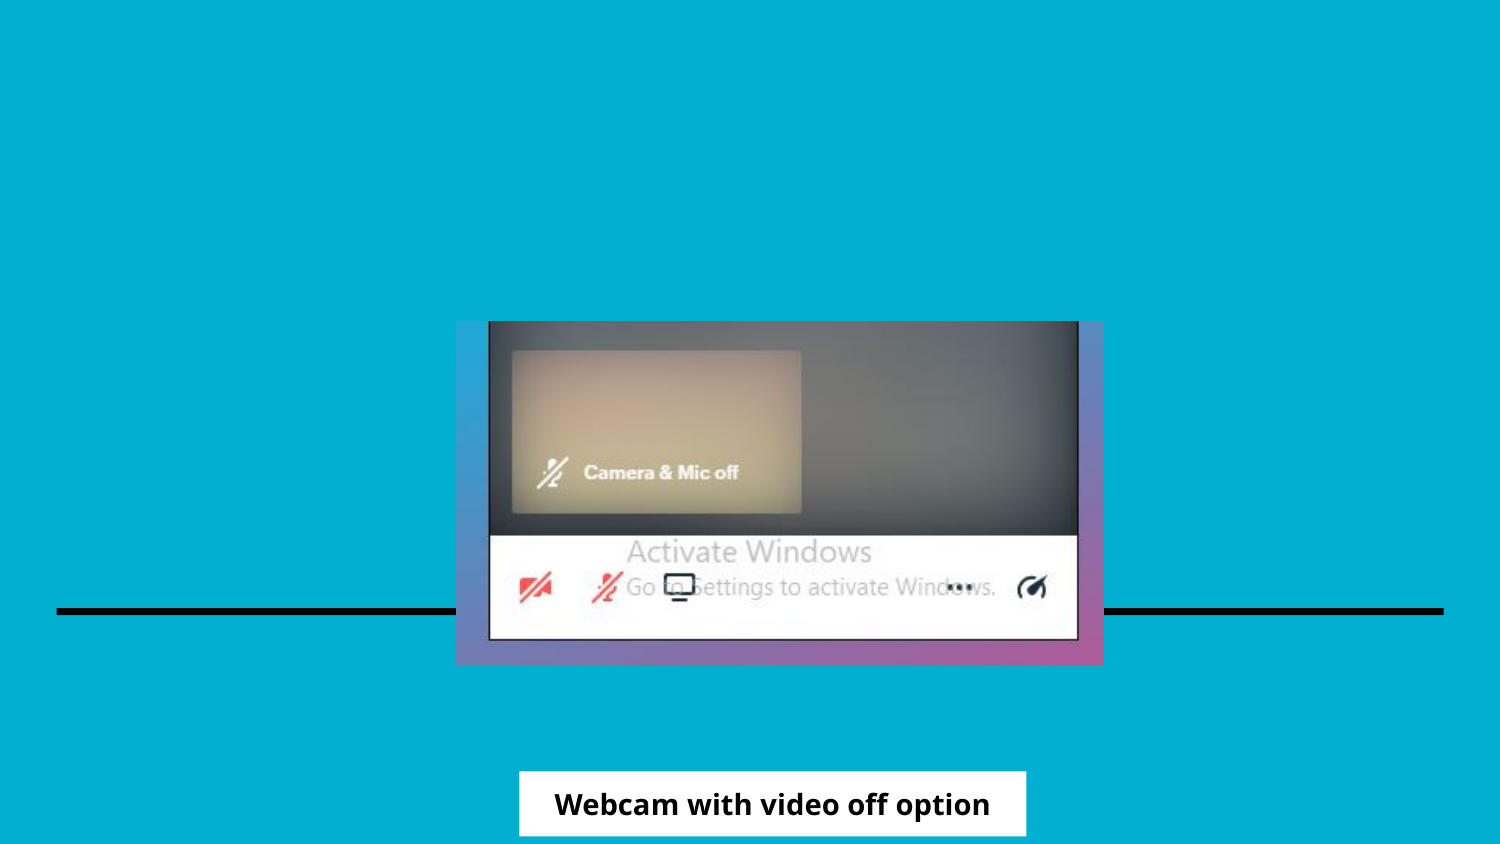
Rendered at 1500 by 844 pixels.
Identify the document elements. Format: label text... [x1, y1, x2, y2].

text_box Webcam with video off option [519, 771, 1027, 837]
picture [456, 321, 1104, 666]
